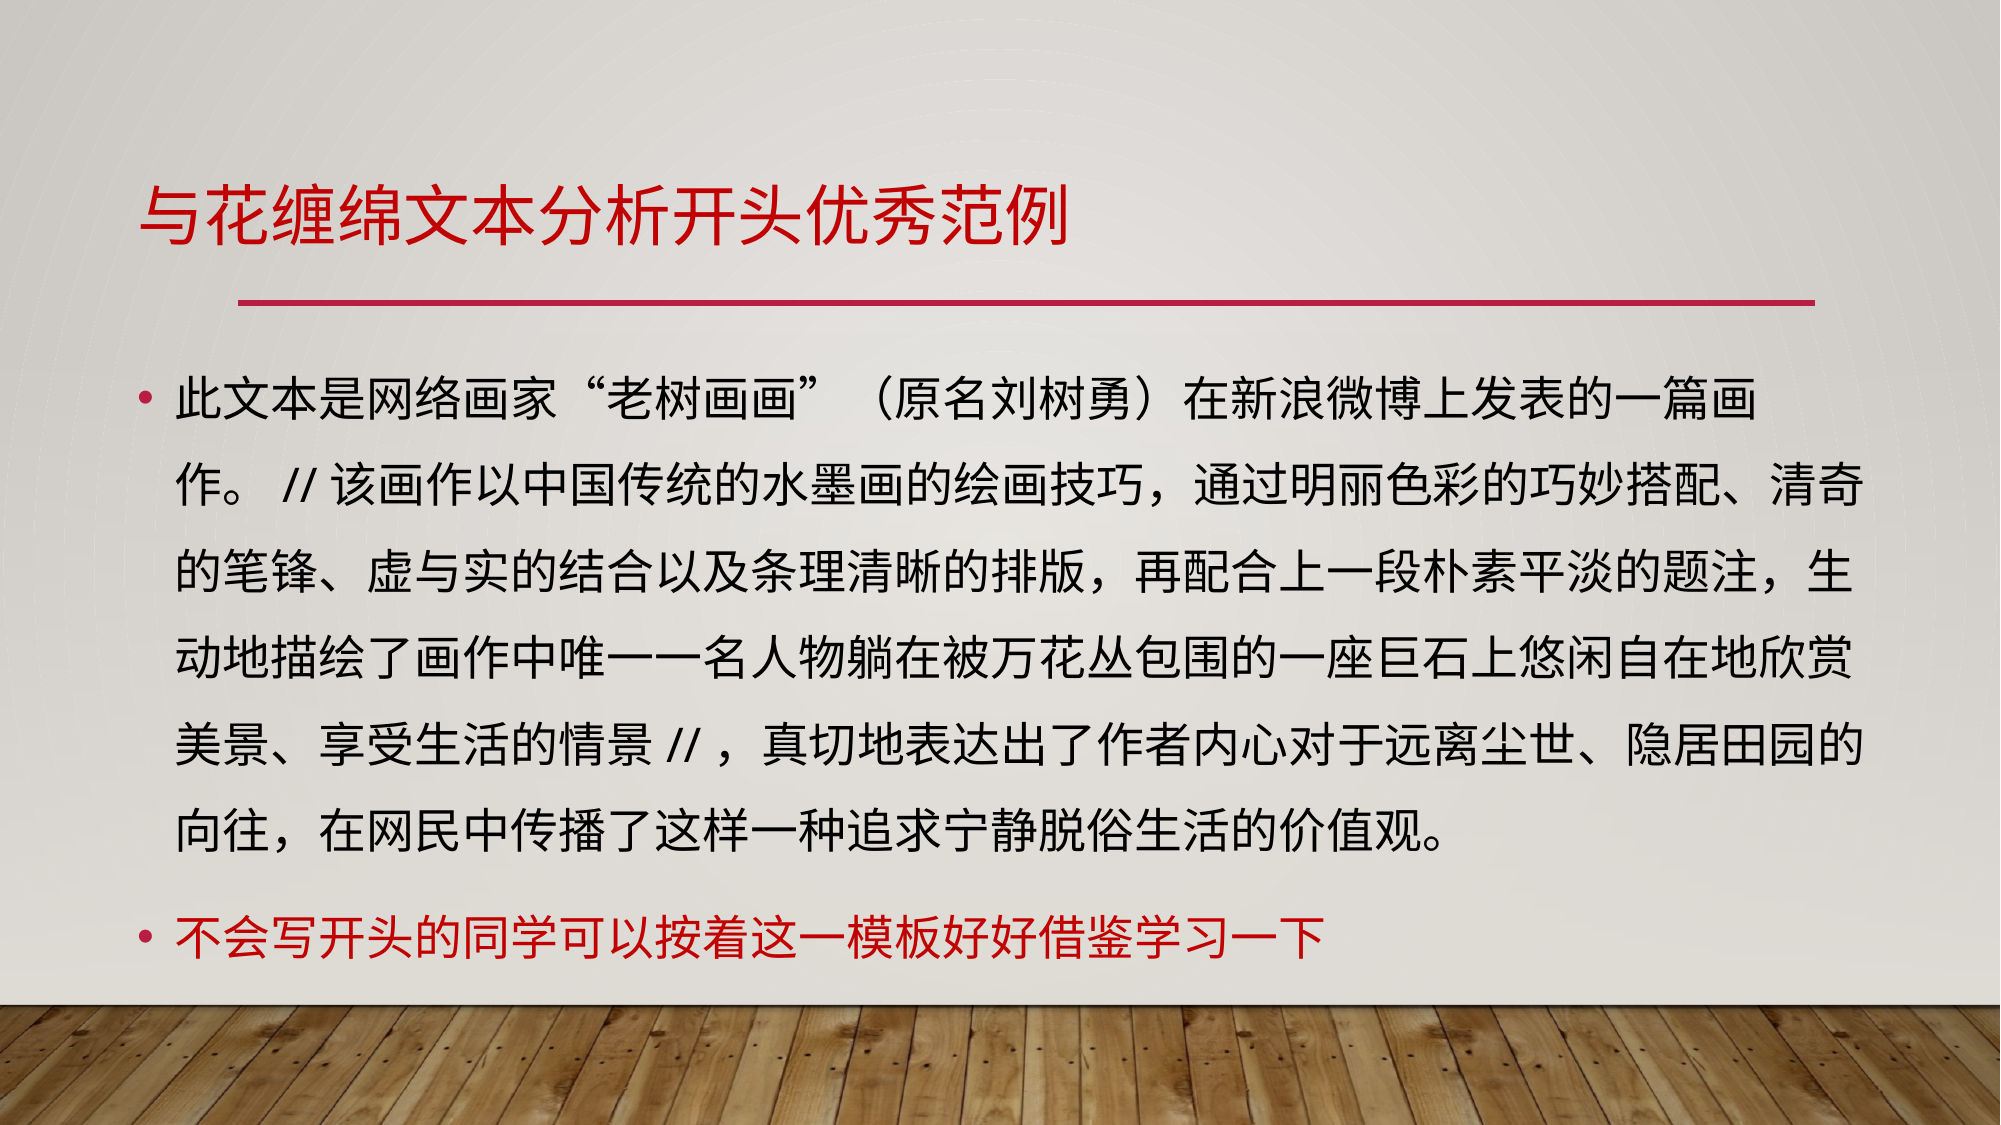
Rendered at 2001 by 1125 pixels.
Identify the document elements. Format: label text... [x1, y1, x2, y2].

picture [0, 1005, 2000, 1125]
list 此文本是网络画家“老树画画”（原名刘树勇）在新浪微博上发表的一篇画作。//该画作以中国传统的水墨画的绘画技巧，通过明丽色彩的巧妙搭配、清奇的笔锋、虚与实的结合以及条理清晰的排版，再配合上一段朴素平淡的题注，生动地描绘了画作中唯一一名人物躺在被万花丛包围的一座巨石上悠闲自在地欣赏美景、享受生活的情景//，真切地表达出了作者内心对于远离尘世、隐居田园的向往，在网民中传播了这样一种追求宁静脱俗生活的价值观。 不会写开头的同学可以按着这一模板好好借鉴学习一下 [122, 332, 1909, 1064]
title 与花缠绵文本分析开头优秀范例 [122, 175, 1217, 306]
